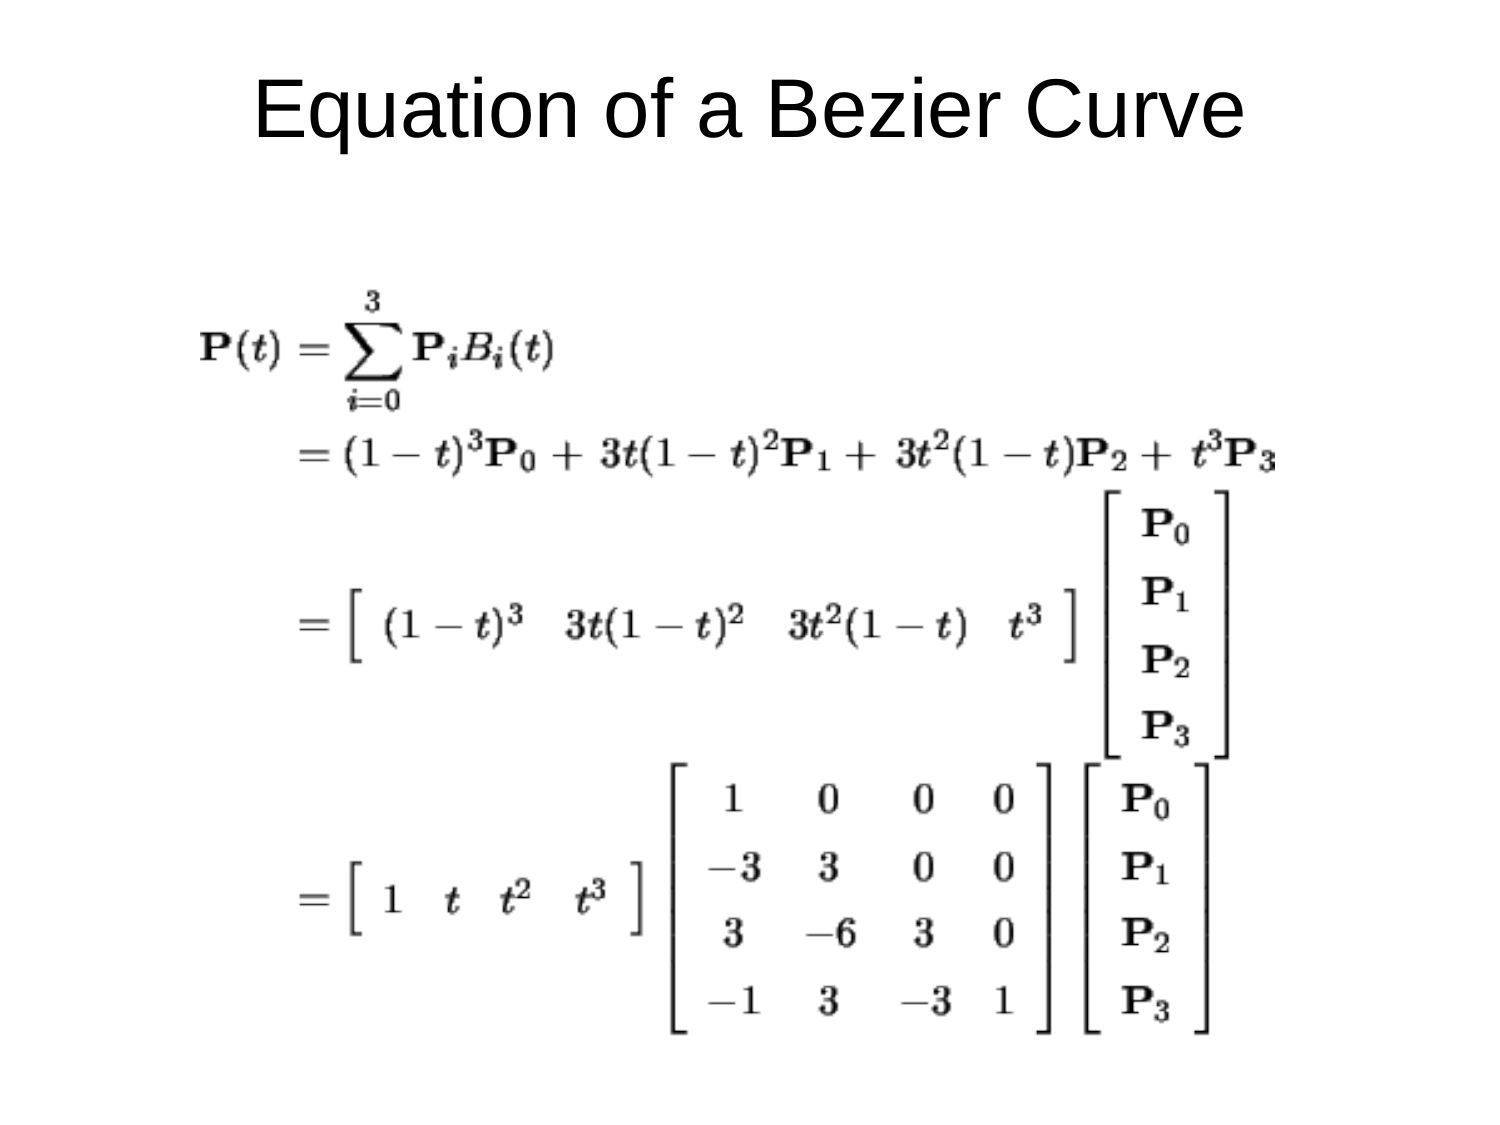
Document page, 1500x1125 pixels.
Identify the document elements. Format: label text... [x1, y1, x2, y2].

title Equation of a Bezier Curve [75, 45, 1425, 163]
picture [199, 274, 1276, 1038]
